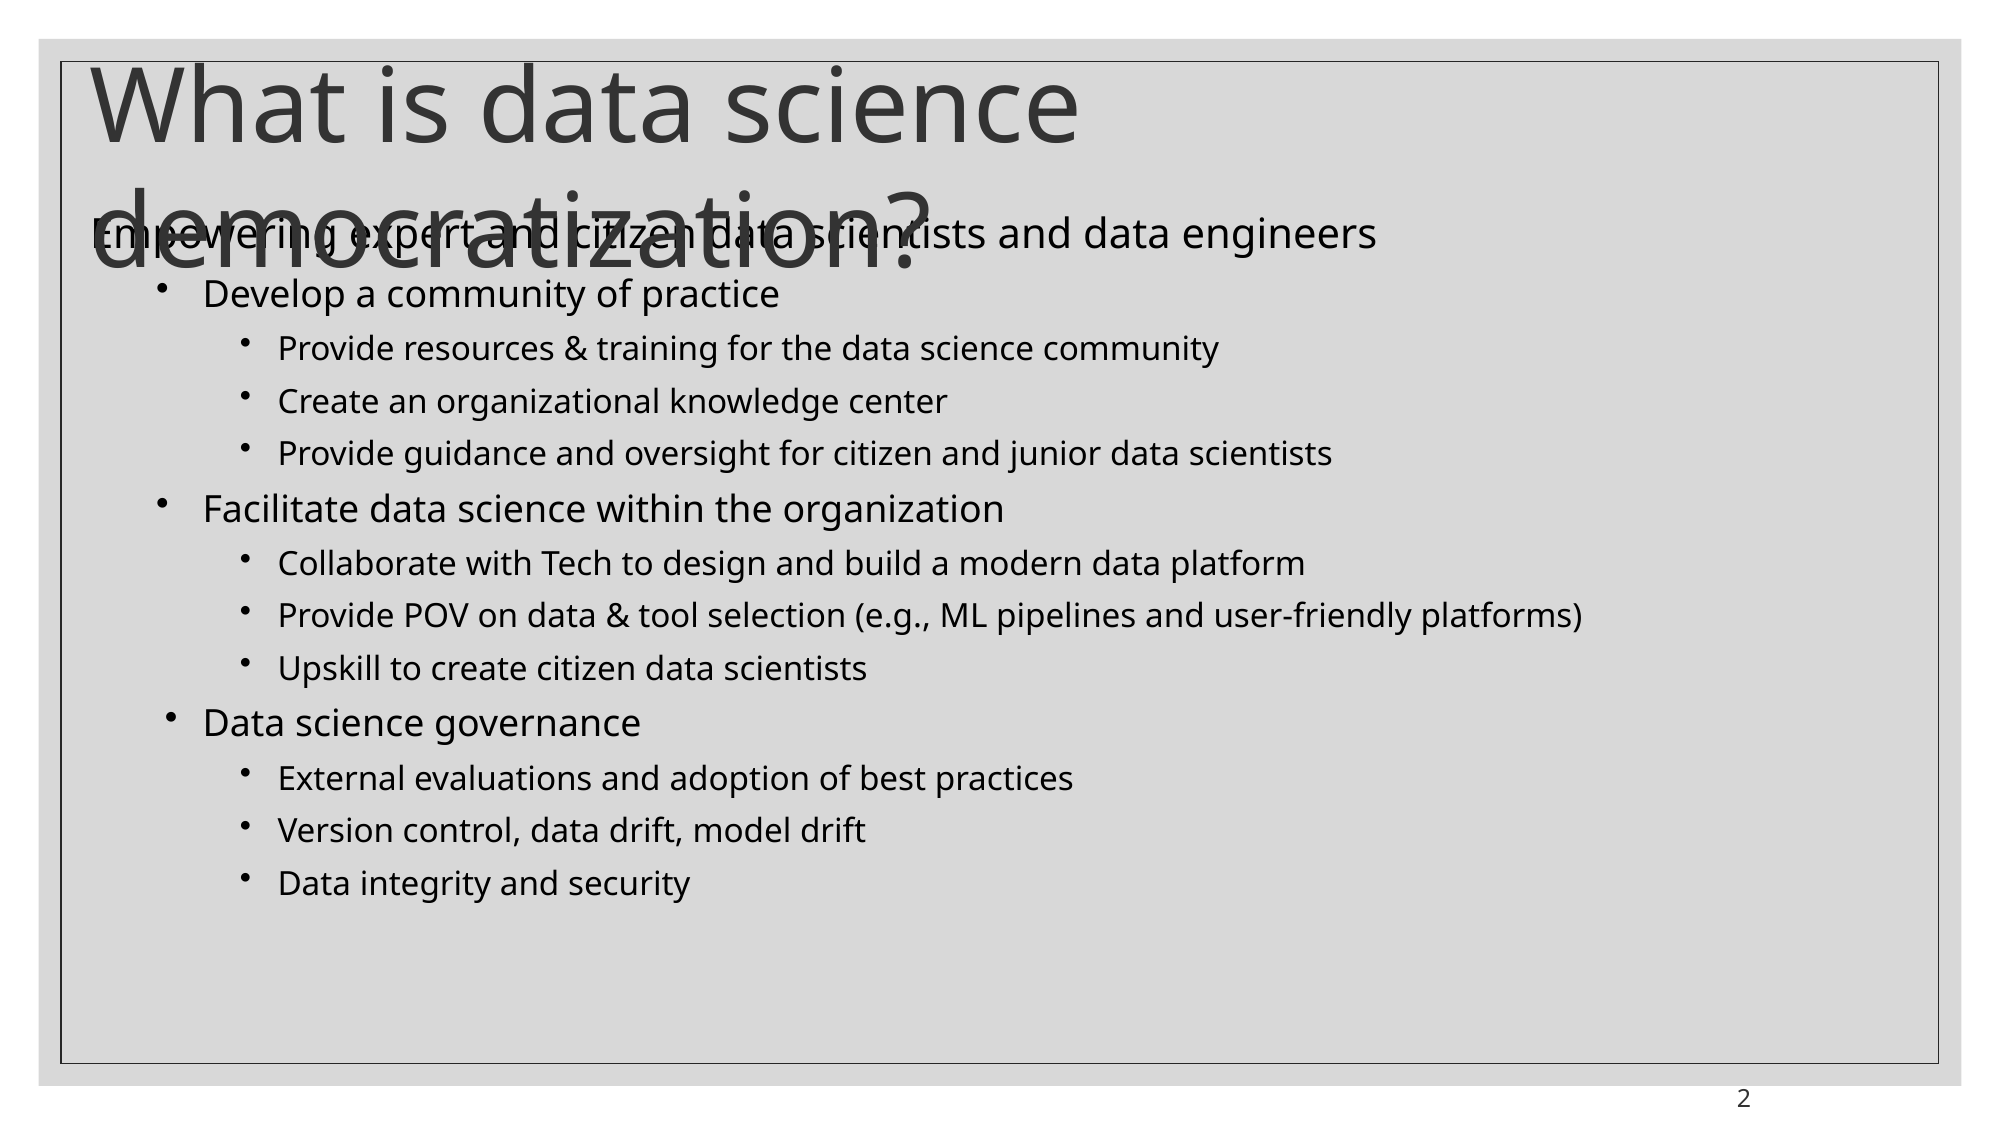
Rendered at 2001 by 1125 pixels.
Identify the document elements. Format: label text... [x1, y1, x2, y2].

text_box 2 [1646, 1072, 1772, 1125]
text_box Empowering expert and citizen data scientists and data engineers Develop a community of practice Provide resources & training for the data science community Create an organizational knowledge center Provide guidance and oversight for citizen and junior data scientists Facilitate data science within the organization Collaborate with Tech to design and build a modern data platform Provide POV on data & tool selection (e.g., ML pipelines and user-friendly platforms) Upskill to create citizen data scientists Data science governance External evaluations and adoption of best practices Version control, data drift, model drift Data integrity and security [75, 199, 1925, 1000]
text_box What is data science democratization? [75, 30, 1925, 162]
